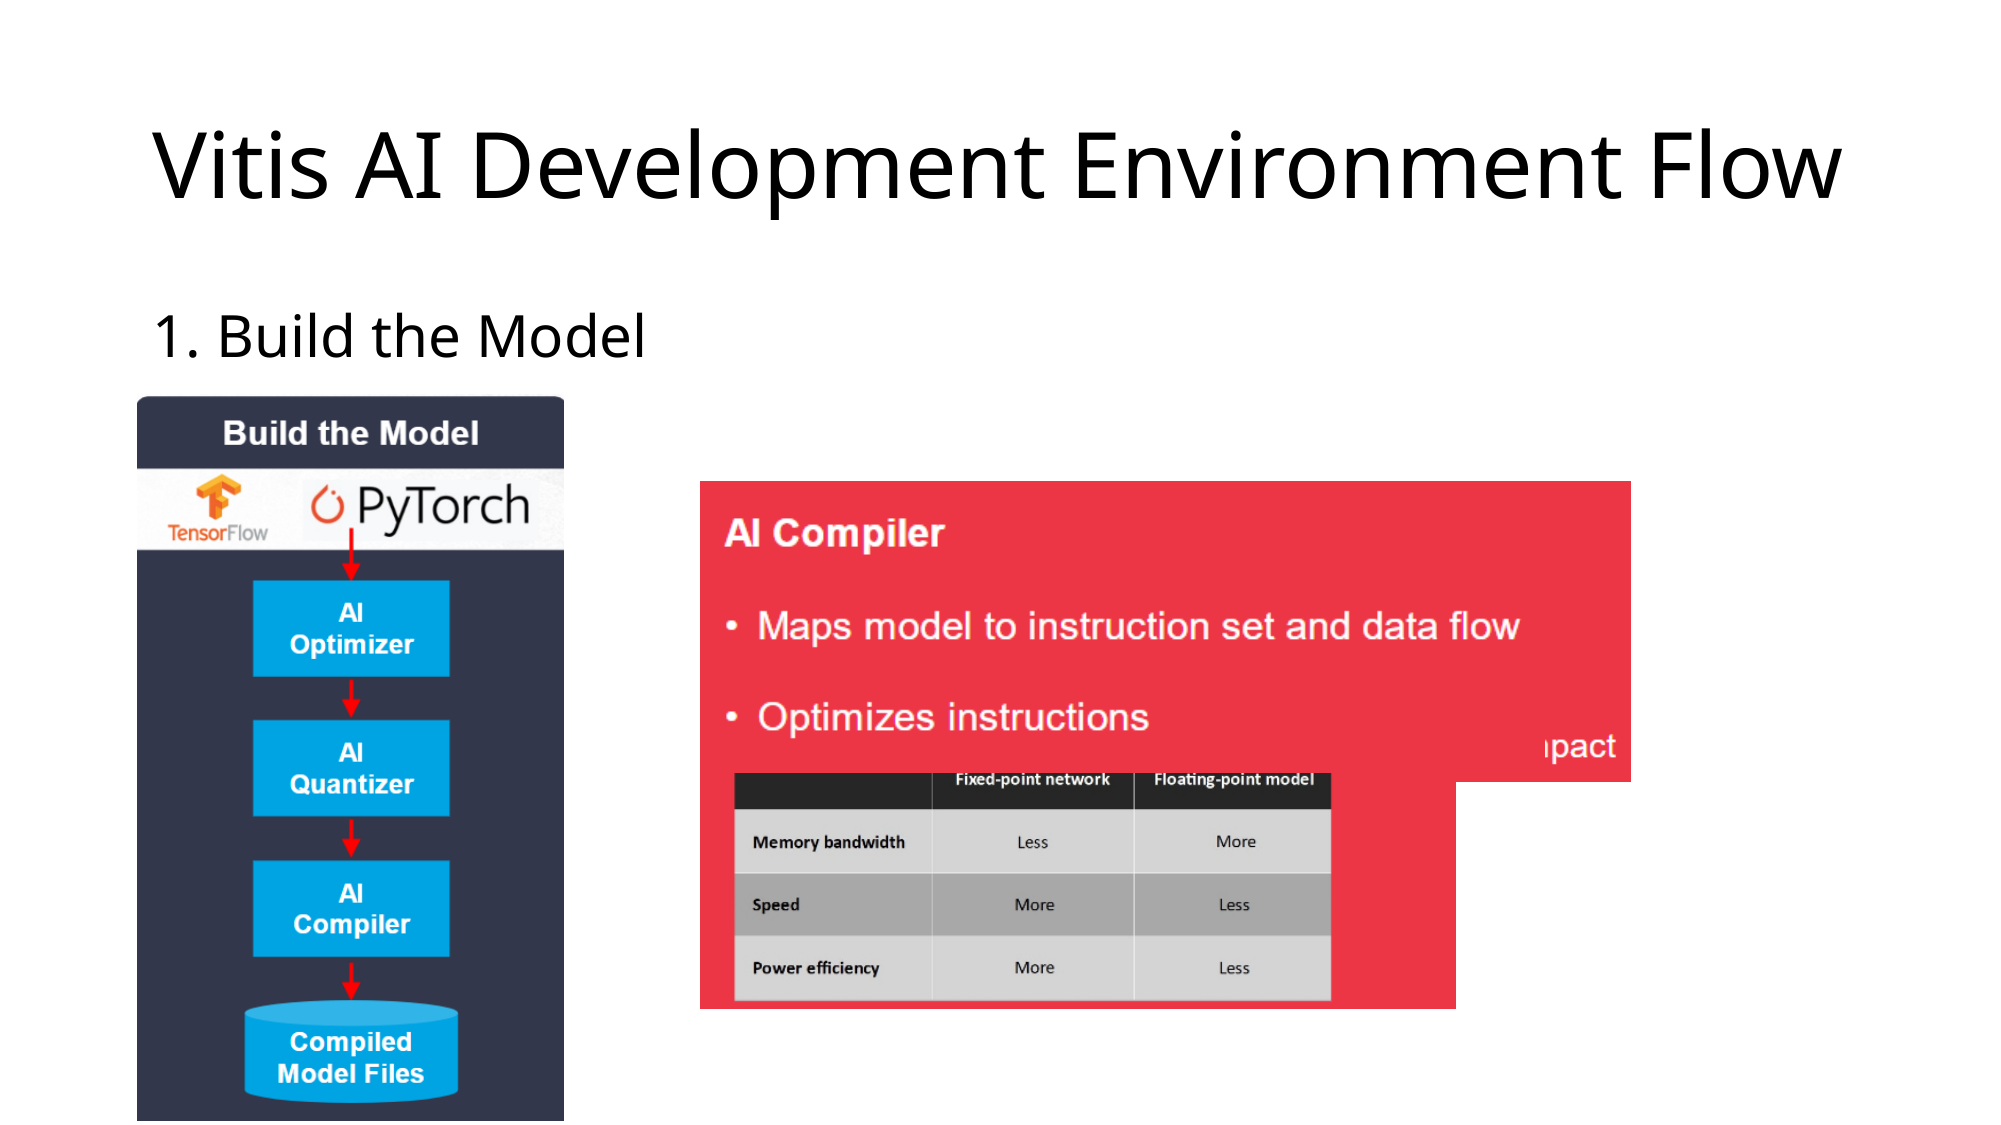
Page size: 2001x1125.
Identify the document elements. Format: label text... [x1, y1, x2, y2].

list 1. Build the Model [137, 299, 1863, 395]
picture [136, 394, 564, 1122]
title Vitis AI Development Environment Flow [137, 59, 1863, 278]
picture [700, 481, 1632, 1010]
